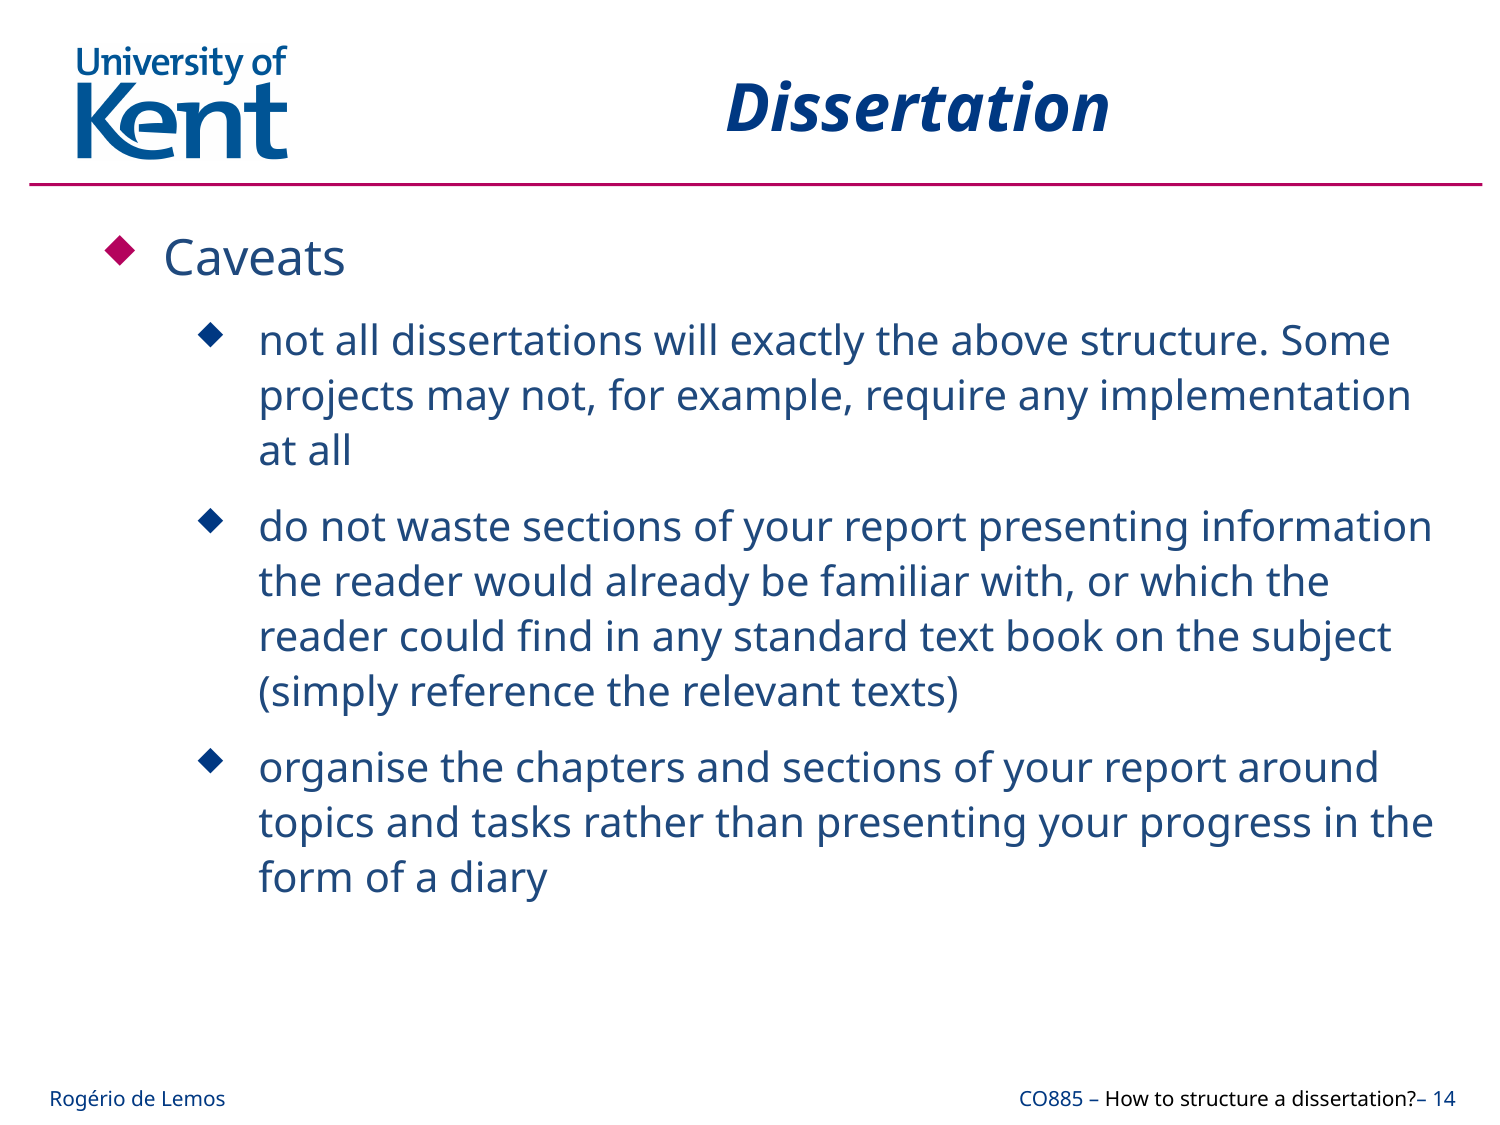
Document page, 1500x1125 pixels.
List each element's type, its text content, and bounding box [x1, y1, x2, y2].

title Dissertation [361, 49, 1476, 176]
list Caveats not all dissertations will exactly the above structure. Some projects may not, for example, require any implementation at all do not waste sections of your report presenting information the reader would already be familiar with, or which the reader could find in any standard text book on the subject (simply reference the relevant texts) organise the chapters and sections of your report around topics and tasks rather than presenting your progress in the form of a diary [24, 212, 1475, 1071]
picture [76, 43, 290, 161]
